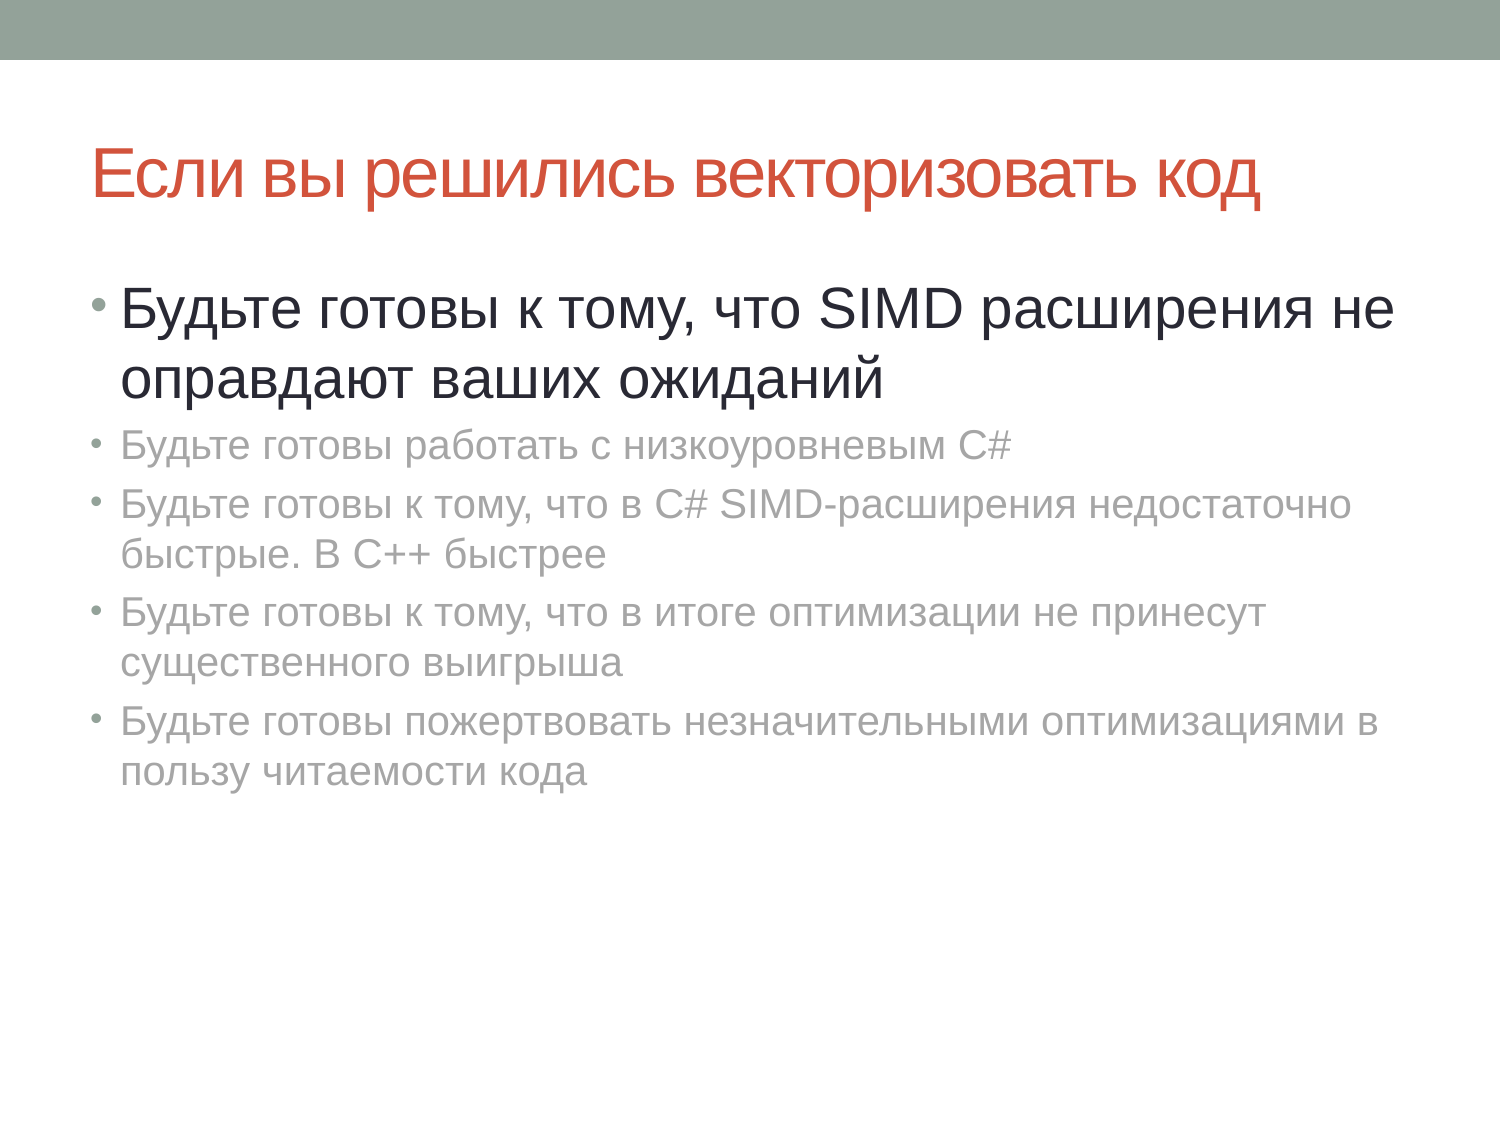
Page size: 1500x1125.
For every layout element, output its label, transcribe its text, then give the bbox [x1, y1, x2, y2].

title Если вы решились векторизовать код [75, 87, 1425, 250]
list Будьте готовы к тому, что SIMD расширения не оправдают ваших ожиданий Будьте готовы работать с низкоуровневым C# Будьте готовы к тому, что в C# SIMD-расширения недостаточно быстрые. В C++ быстрее Будьте готовы к тому, что в итоге оптимизации не принесут существенного выигрыша Будьте готовы пожертвовать незначительными оптимизациями в пользу читаемости кода [75, 262, 1425, 1063]
